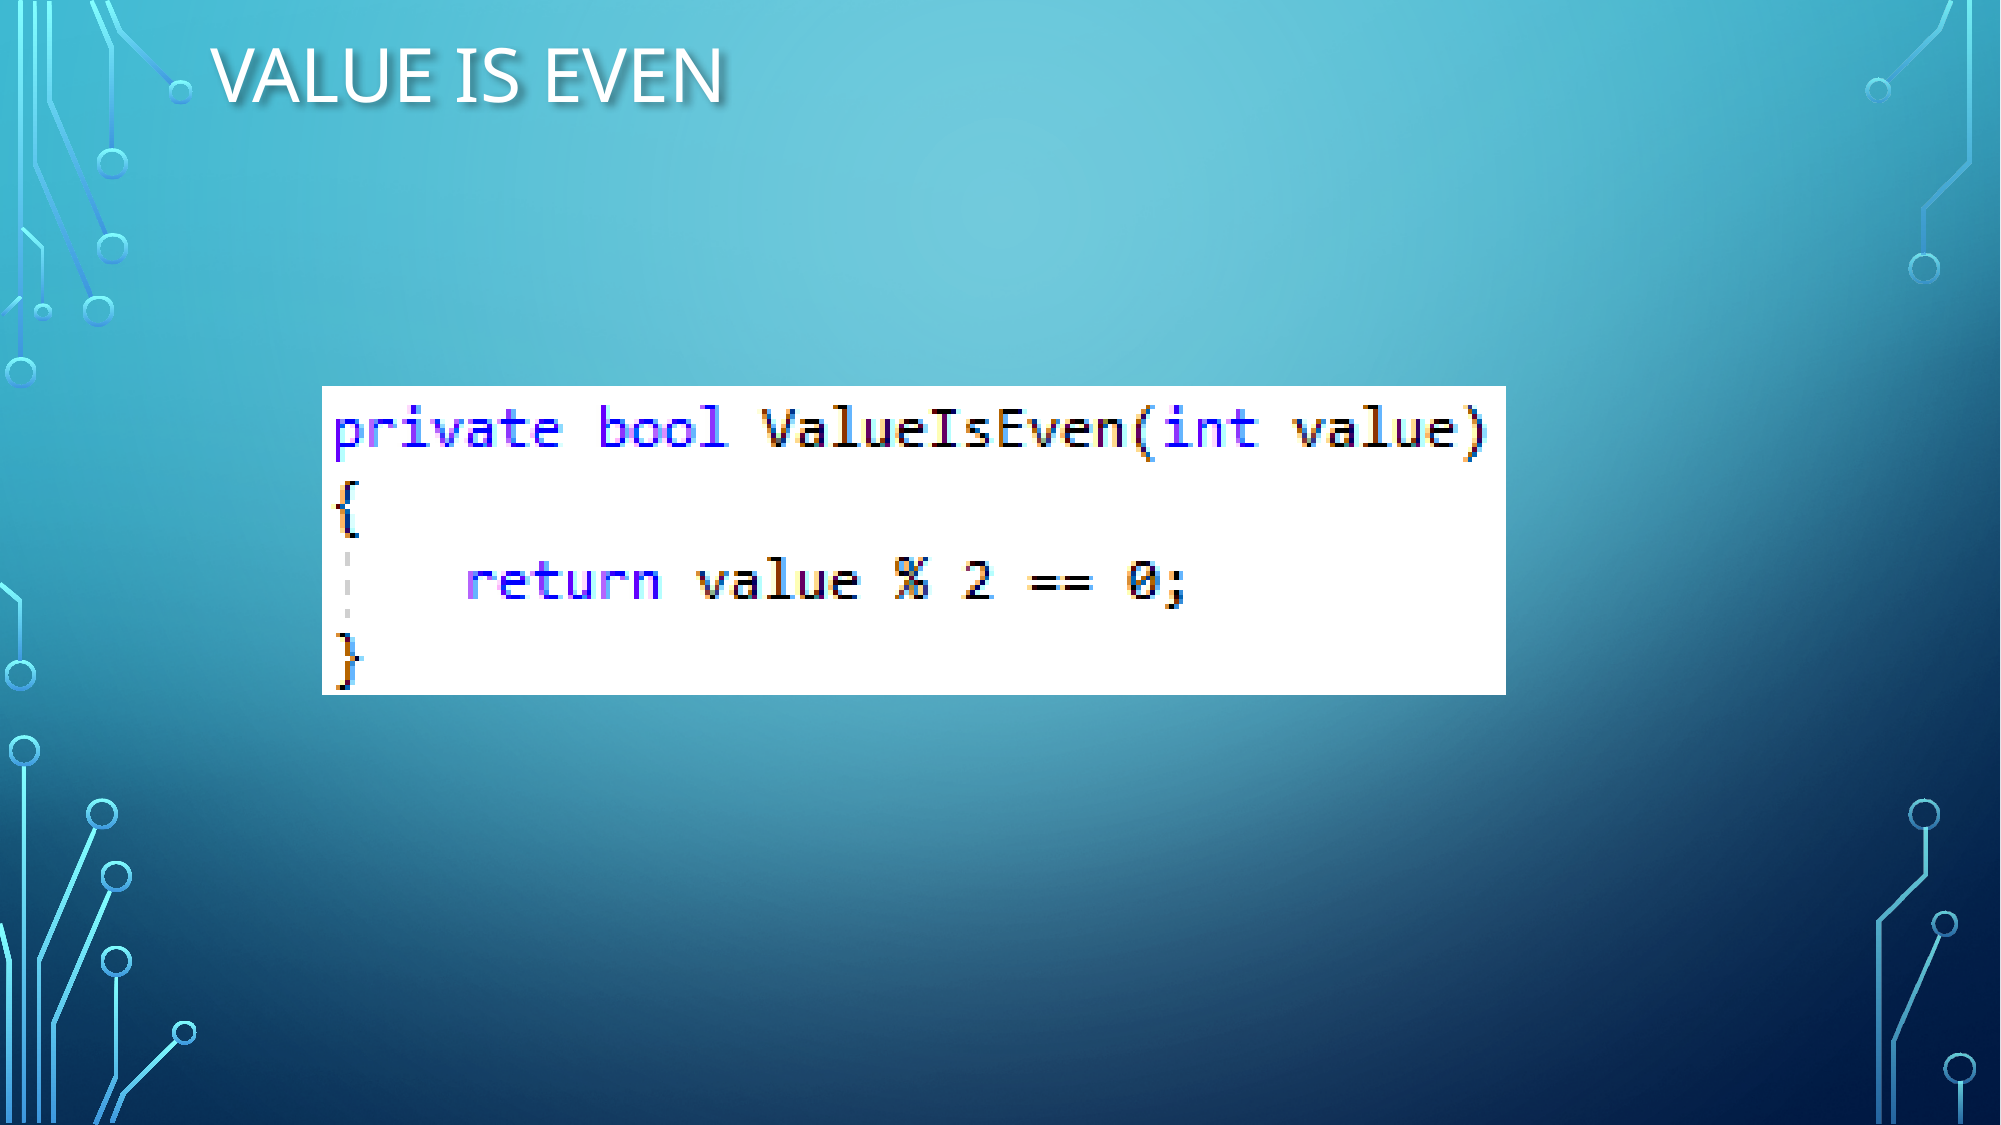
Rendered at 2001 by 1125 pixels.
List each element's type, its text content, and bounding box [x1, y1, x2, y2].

picture [321, 386, 1506, 695]
title Value Is Even [195, 24, 1854, 133]
